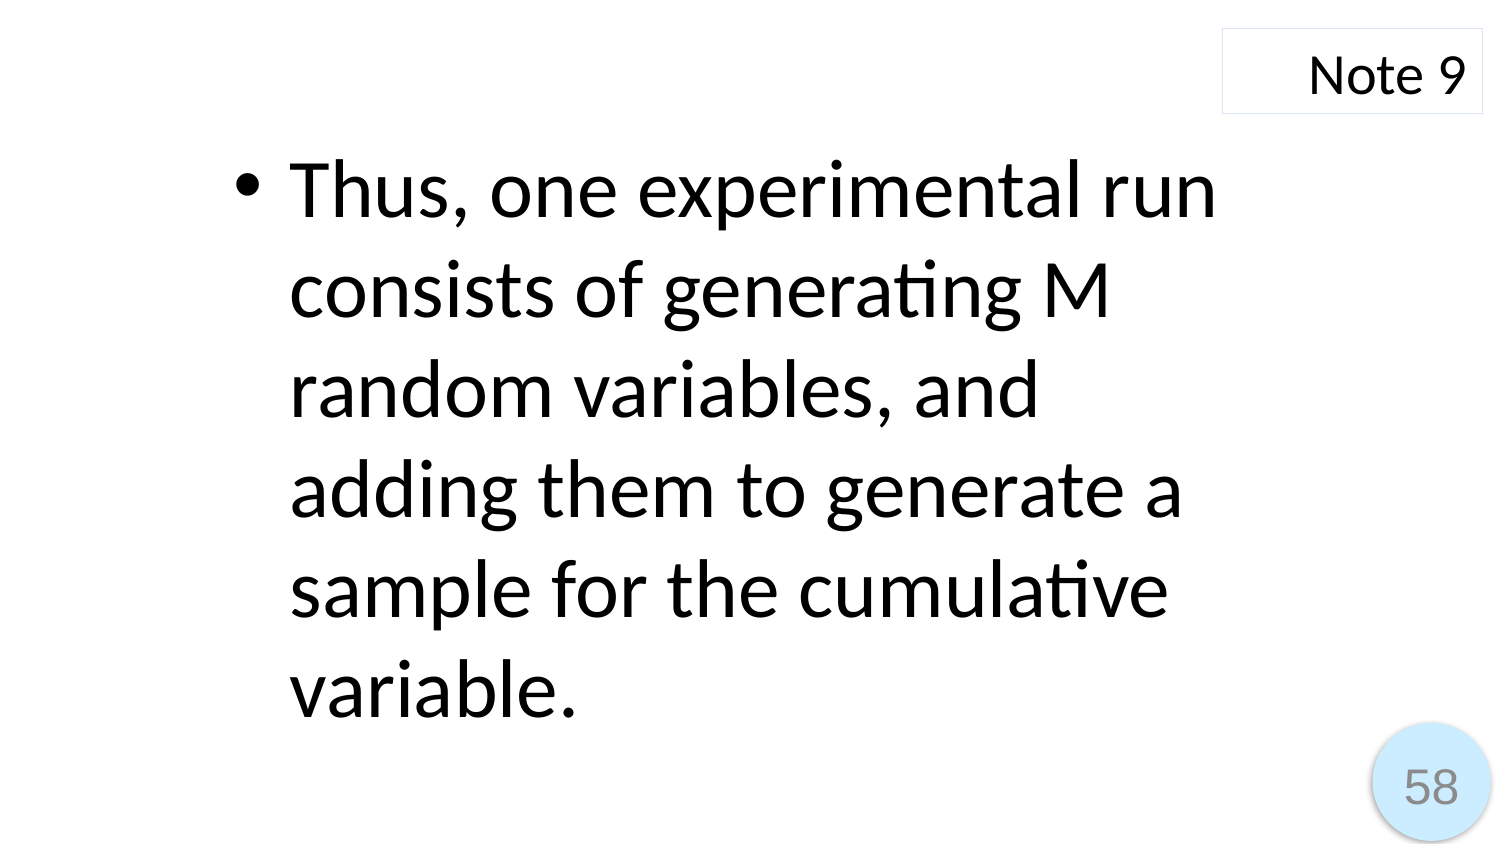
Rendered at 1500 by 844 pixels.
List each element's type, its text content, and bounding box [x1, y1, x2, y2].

text_box Note 9 [1222, 28, 1483, 114]
slide_number 58 [1372, 762, 1491, 807]
list Thus, one experimental run consists of generating M random variables, and adding them to generate a sample for the cumulative variable. [218, 126, 1247, 786]
